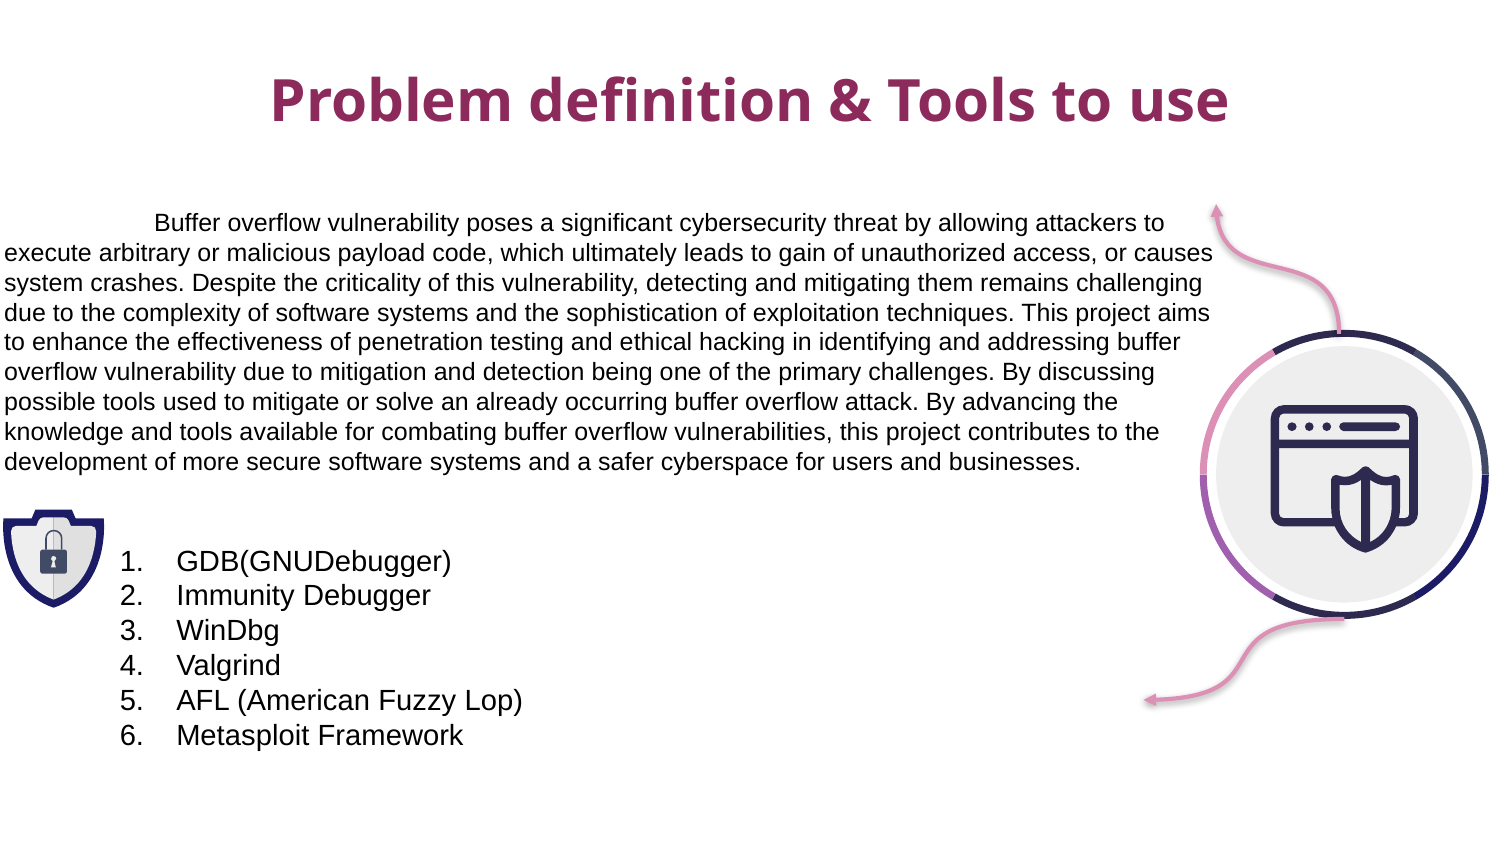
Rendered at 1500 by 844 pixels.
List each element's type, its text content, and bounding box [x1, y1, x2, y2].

text_box [53, 517, 97, 600]
title Problem definition & Tools to use [75, 48, 1425, 142]
text_box [11, 517, 53, 600]
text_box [1143, 618, 1345, 701]
text_box Buffer overflow vulnerability poses a significant cybersecurity threat by allowing attackers to execute arbitrary or malicious payload code, which ultimately leads to gain of unauthorized access, or causes system crashes. Despite the criticality of this vulnerability, detecting and mitigating them remains challenging due to the complexity of software systems and the sophistication of exploitation techniques. This project aims to enhance the effectiveness of penetration testing and ethical hacking in identifying and addressing buffer overflow vulnerability due to mitigation and detection being one of the primary challenges. By discussing possible tools used to mitigate or solve an already occurring buffer overflow attack. By advancing the knowledge and tools available for combating buffer overflow vulnerabilities, this project contributes to the development of more secure software systems and a safer cyberspace for users and businesses. [0, 198, 1254, 483]
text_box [1212, 207, 1343, 331]
text_box GDB(GNUDebugger) Immunity Debugger WinDbg Valgrind AFL (American Fuzzy Lop) Metasploit Framework [105, 534, 945, 759]
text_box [1199, 329, 1490, 620]
text_box [40, 549, 67, 574]
text_box [3, 509, 105, 608]
text_box [50, 556, 57, 568]
